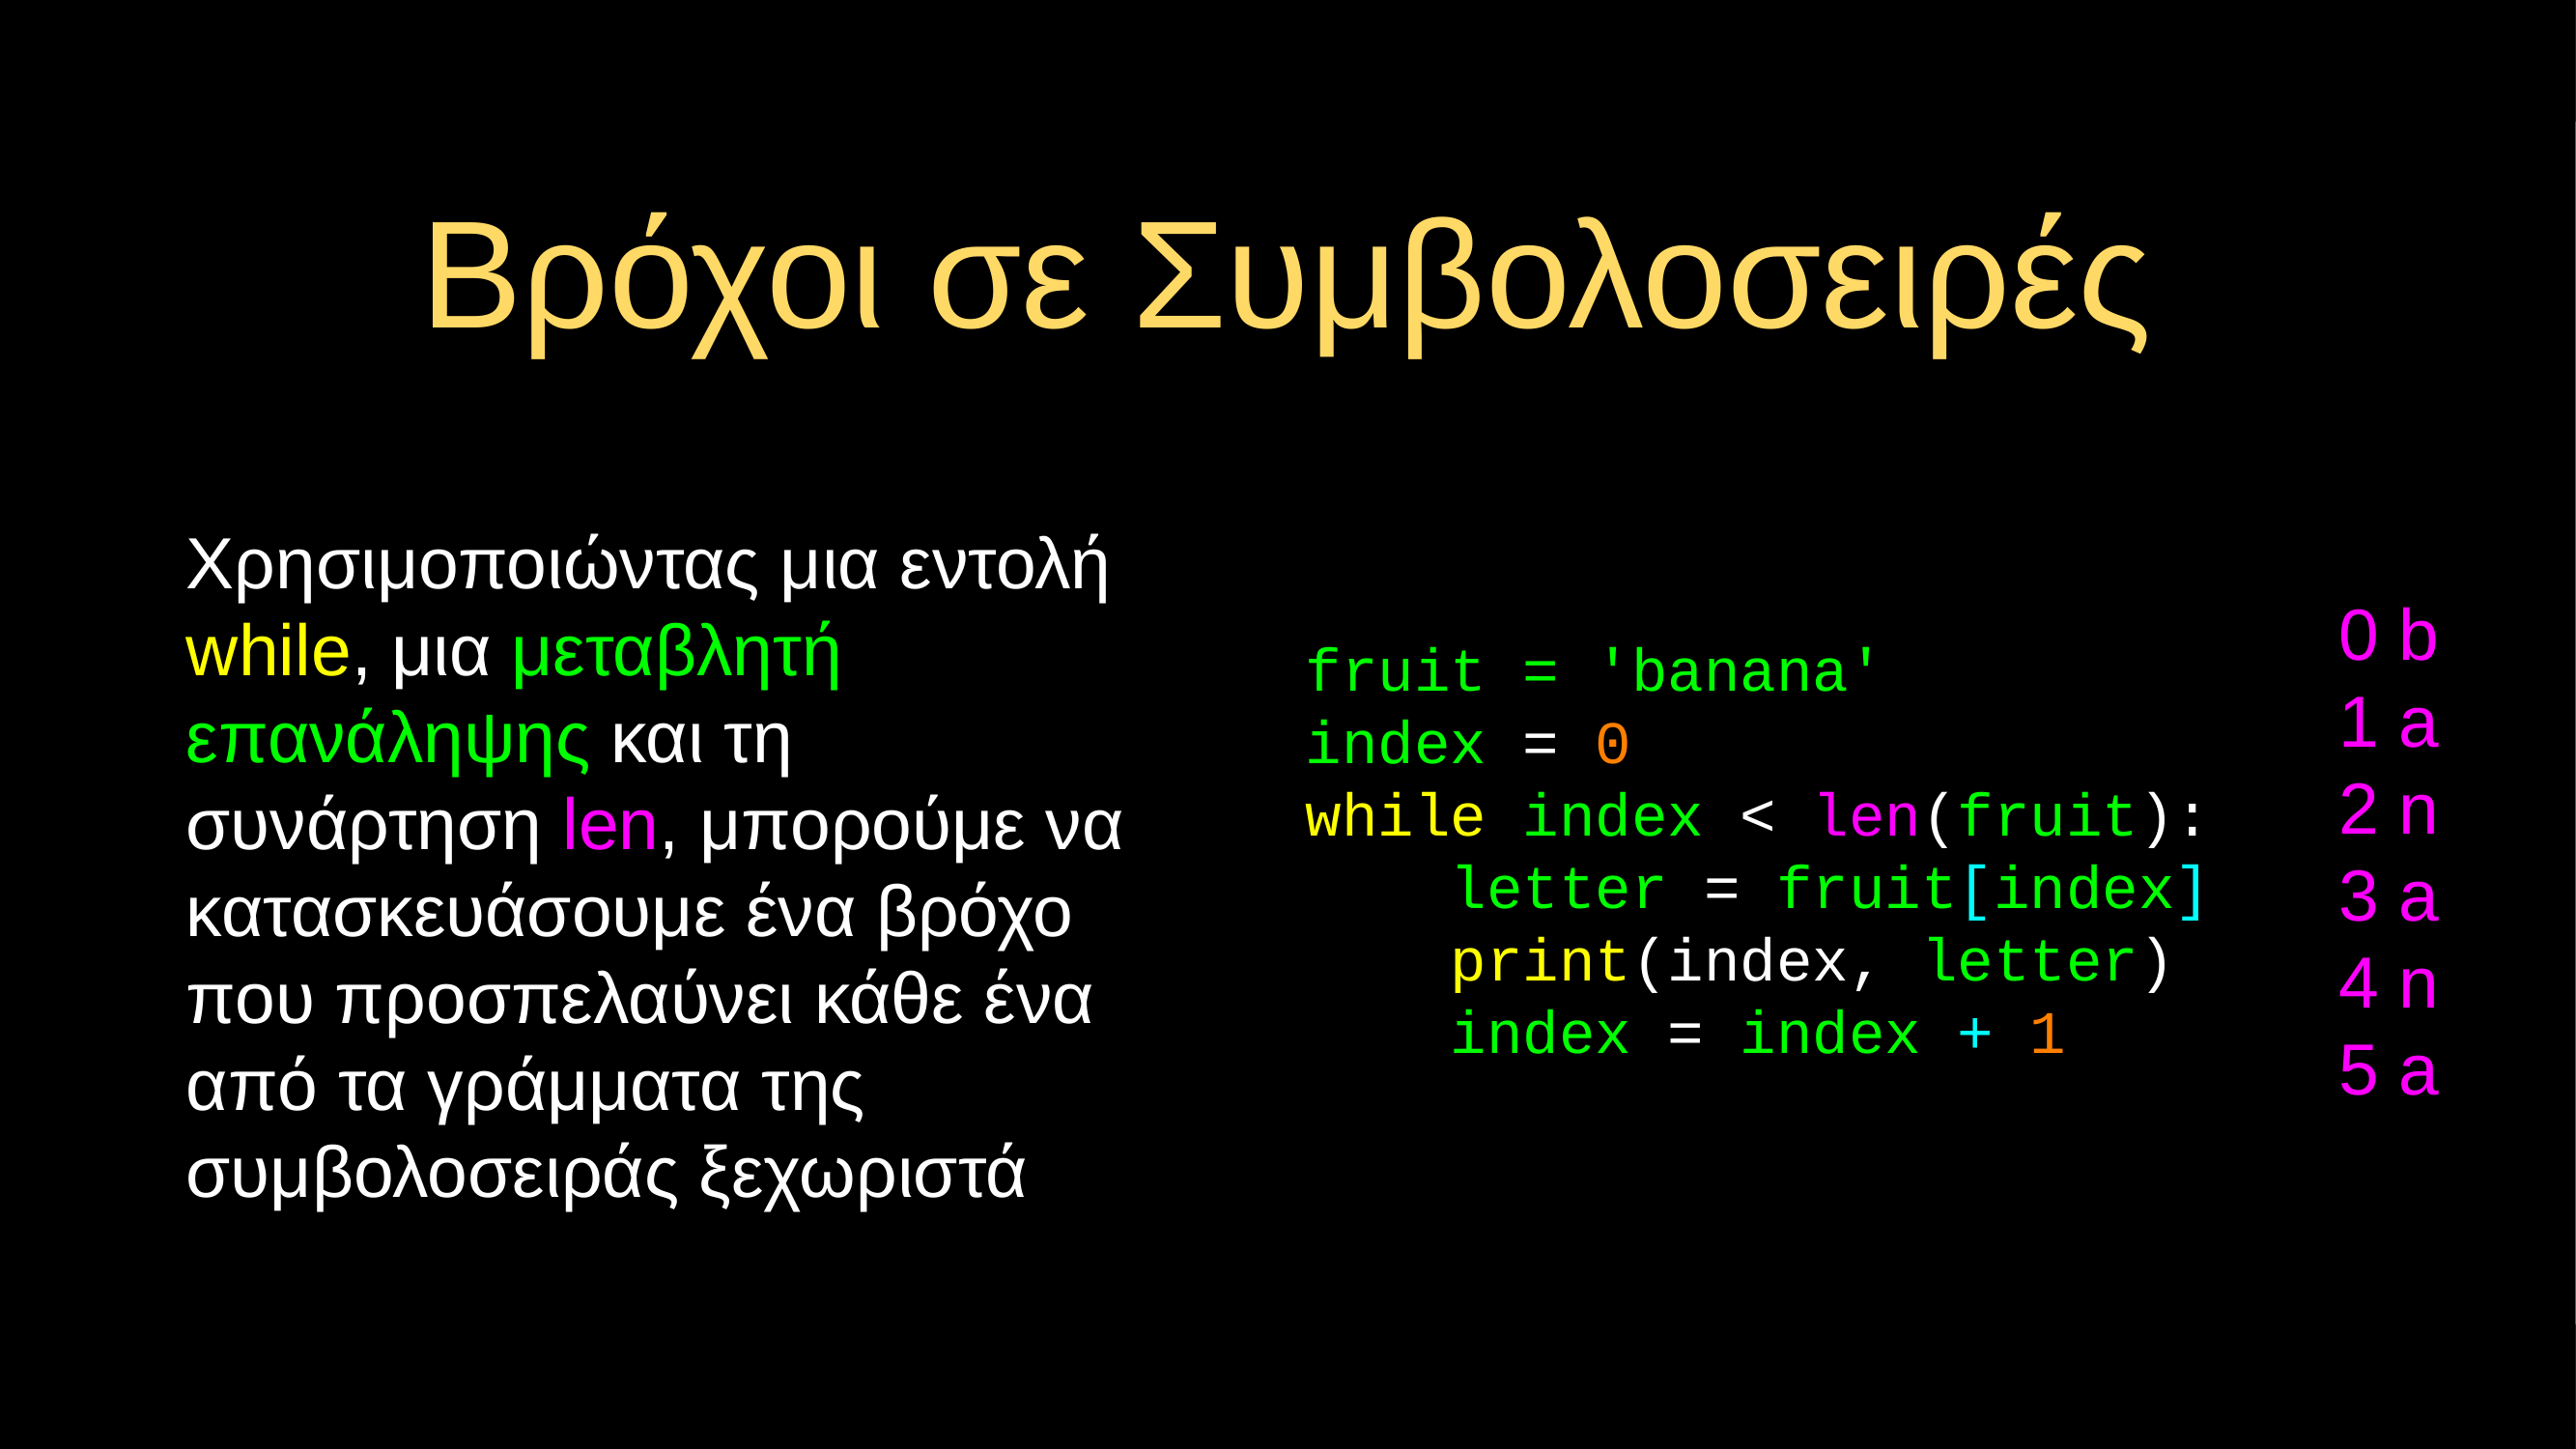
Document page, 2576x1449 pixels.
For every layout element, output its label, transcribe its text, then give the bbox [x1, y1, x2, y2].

text_box 0 b 1 a 2 n 3 a 4 n 5 a [2334, 592, 2445, 1104]
text_box fruit = 'banana' index = 0 while index < len(fruit): letter = fruit[index] print(index, letter) index = index + 1 [1305, 584, 2248, 1112]
title Βρόχοι σε Συμβολοσειρές [183, 131, 2391, 403]
list Χρησιμοποιώντας μια εντολή while, μια μεταβλητή επανάληψης και τη συνάρτηση len, μπορούμε να κατασκευάσουμε ένα βρόχο που προσπελαύνει κάθε ένα από τα γράμματα της συμβολοσειράς ξεχωριστά [146, 412, 1165, 1317]
